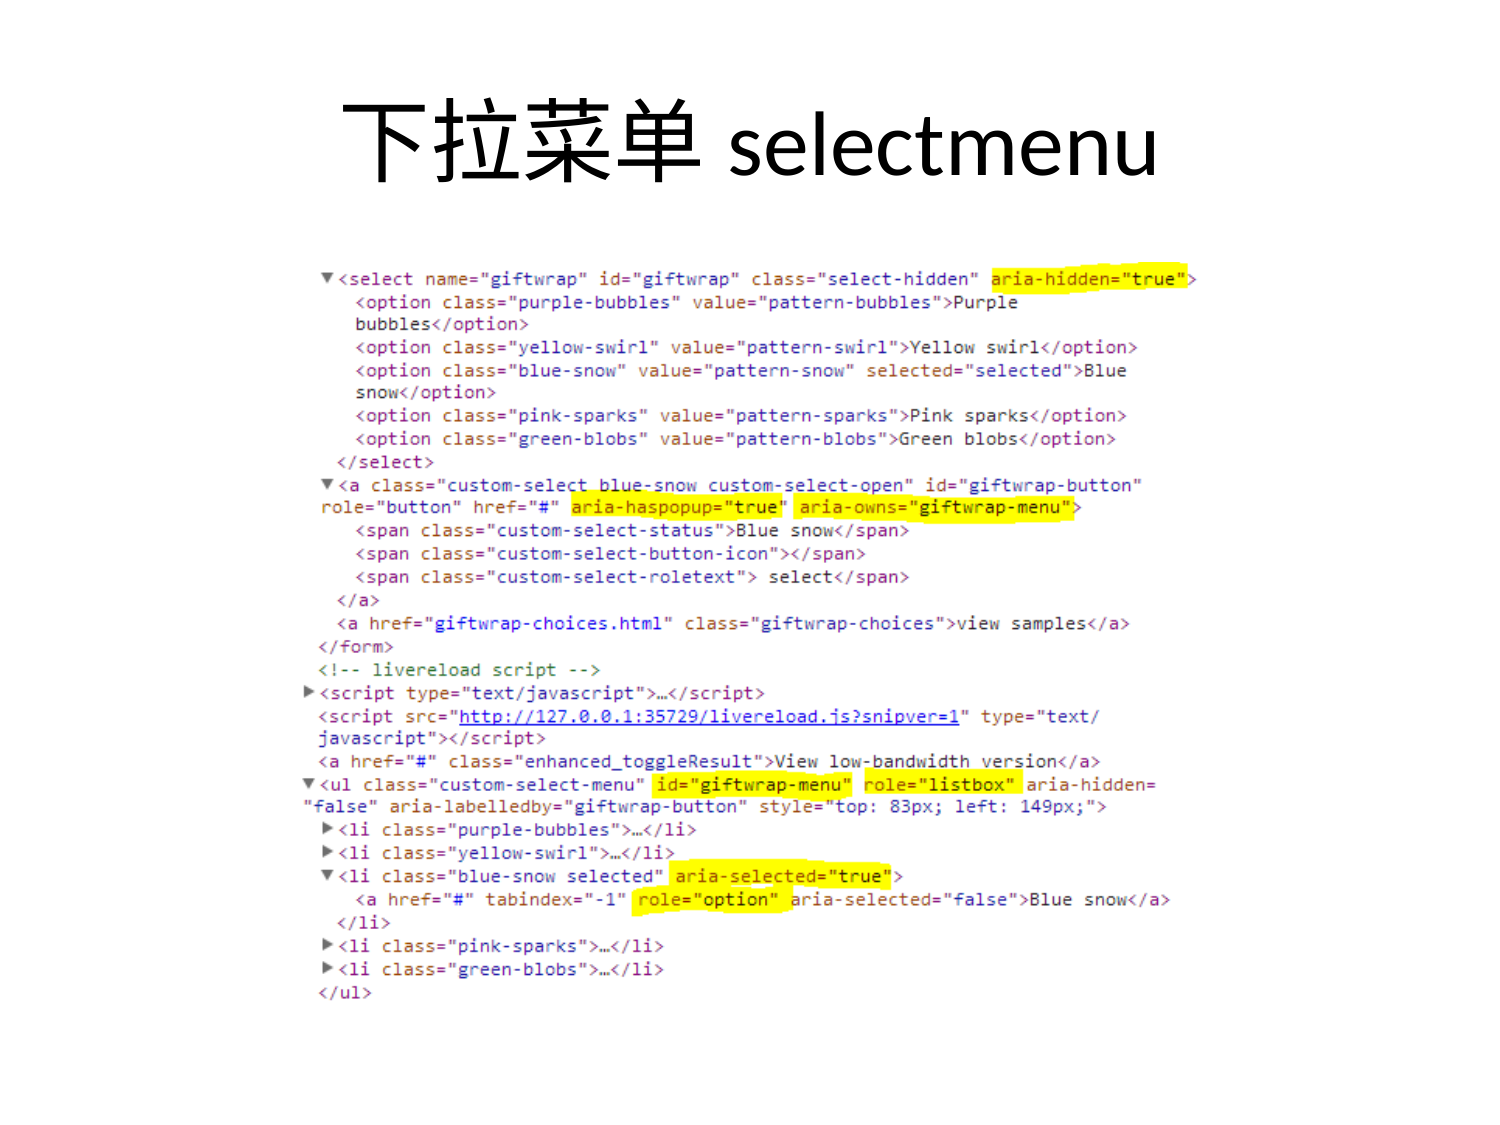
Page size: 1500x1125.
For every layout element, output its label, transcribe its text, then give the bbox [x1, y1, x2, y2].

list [298, 262, 1202, 1006]
title 下拉菜单selectmenu [75, 45, 1425, 233]
